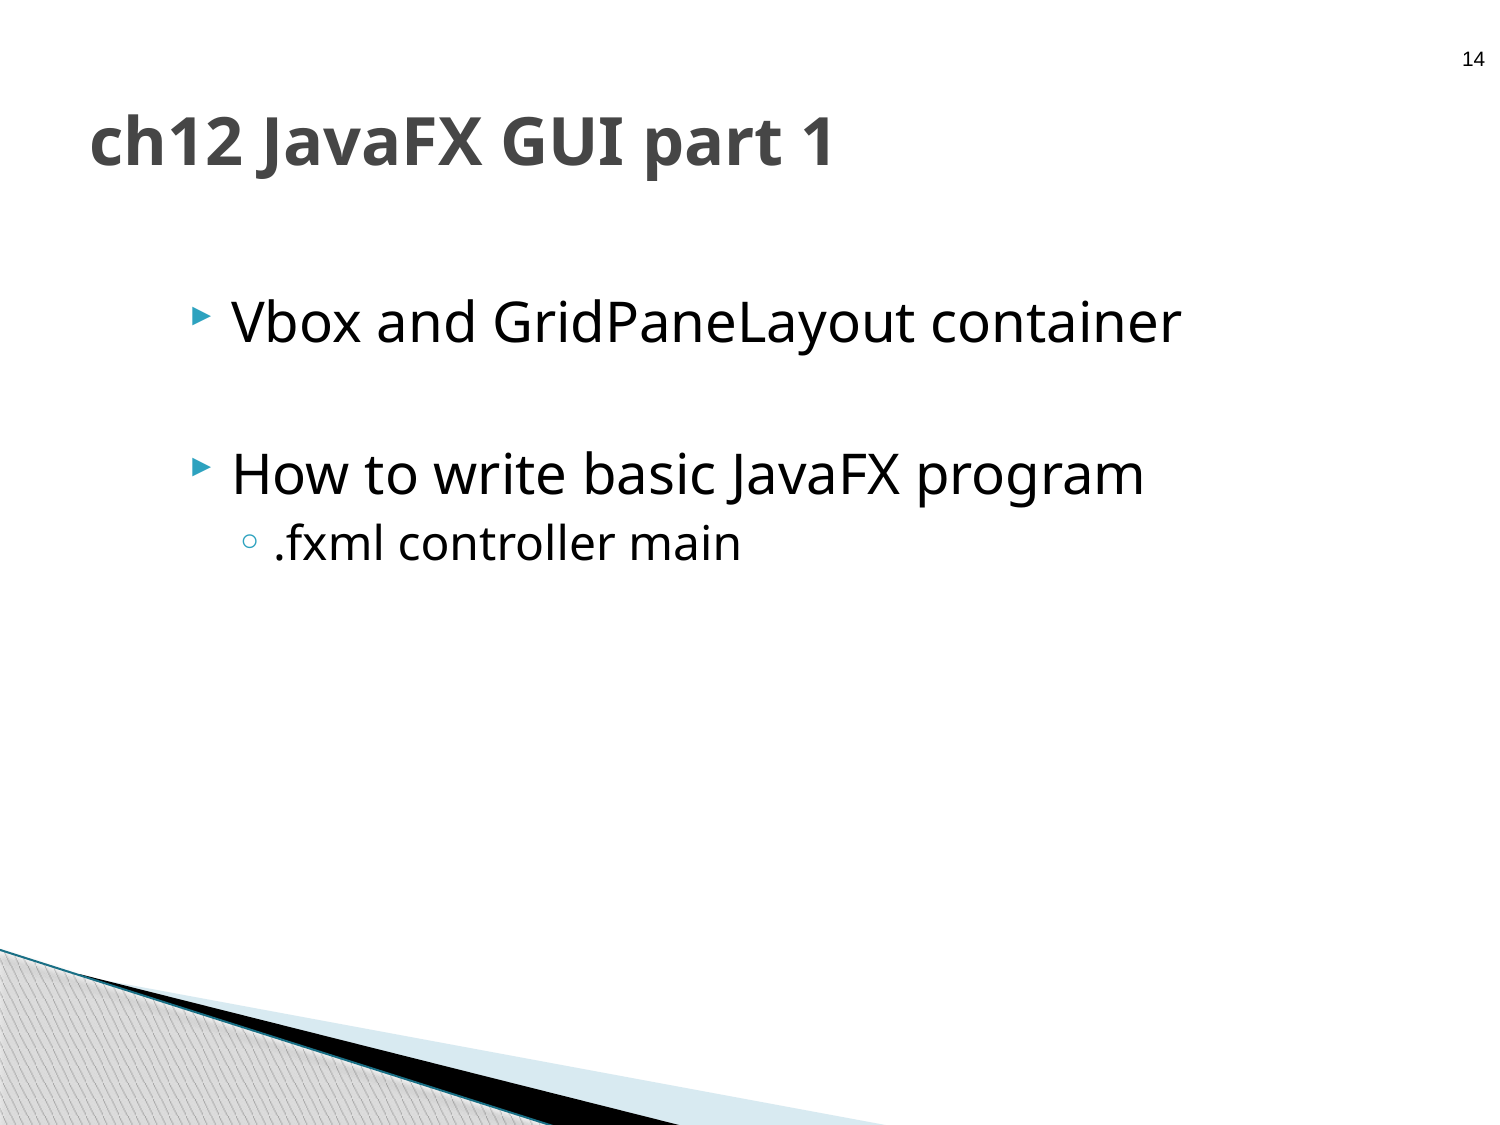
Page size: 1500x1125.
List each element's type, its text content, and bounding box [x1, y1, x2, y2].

list Vbox and GridPaneLayout container How to write basic JavaFX program .fxml controller main [156, 278, 1344, 779]
title ch12 JavaFX GUI part 1 [75, 45, 1425, 233]
slide_number 14 [1149, 0, 1500, 79]
